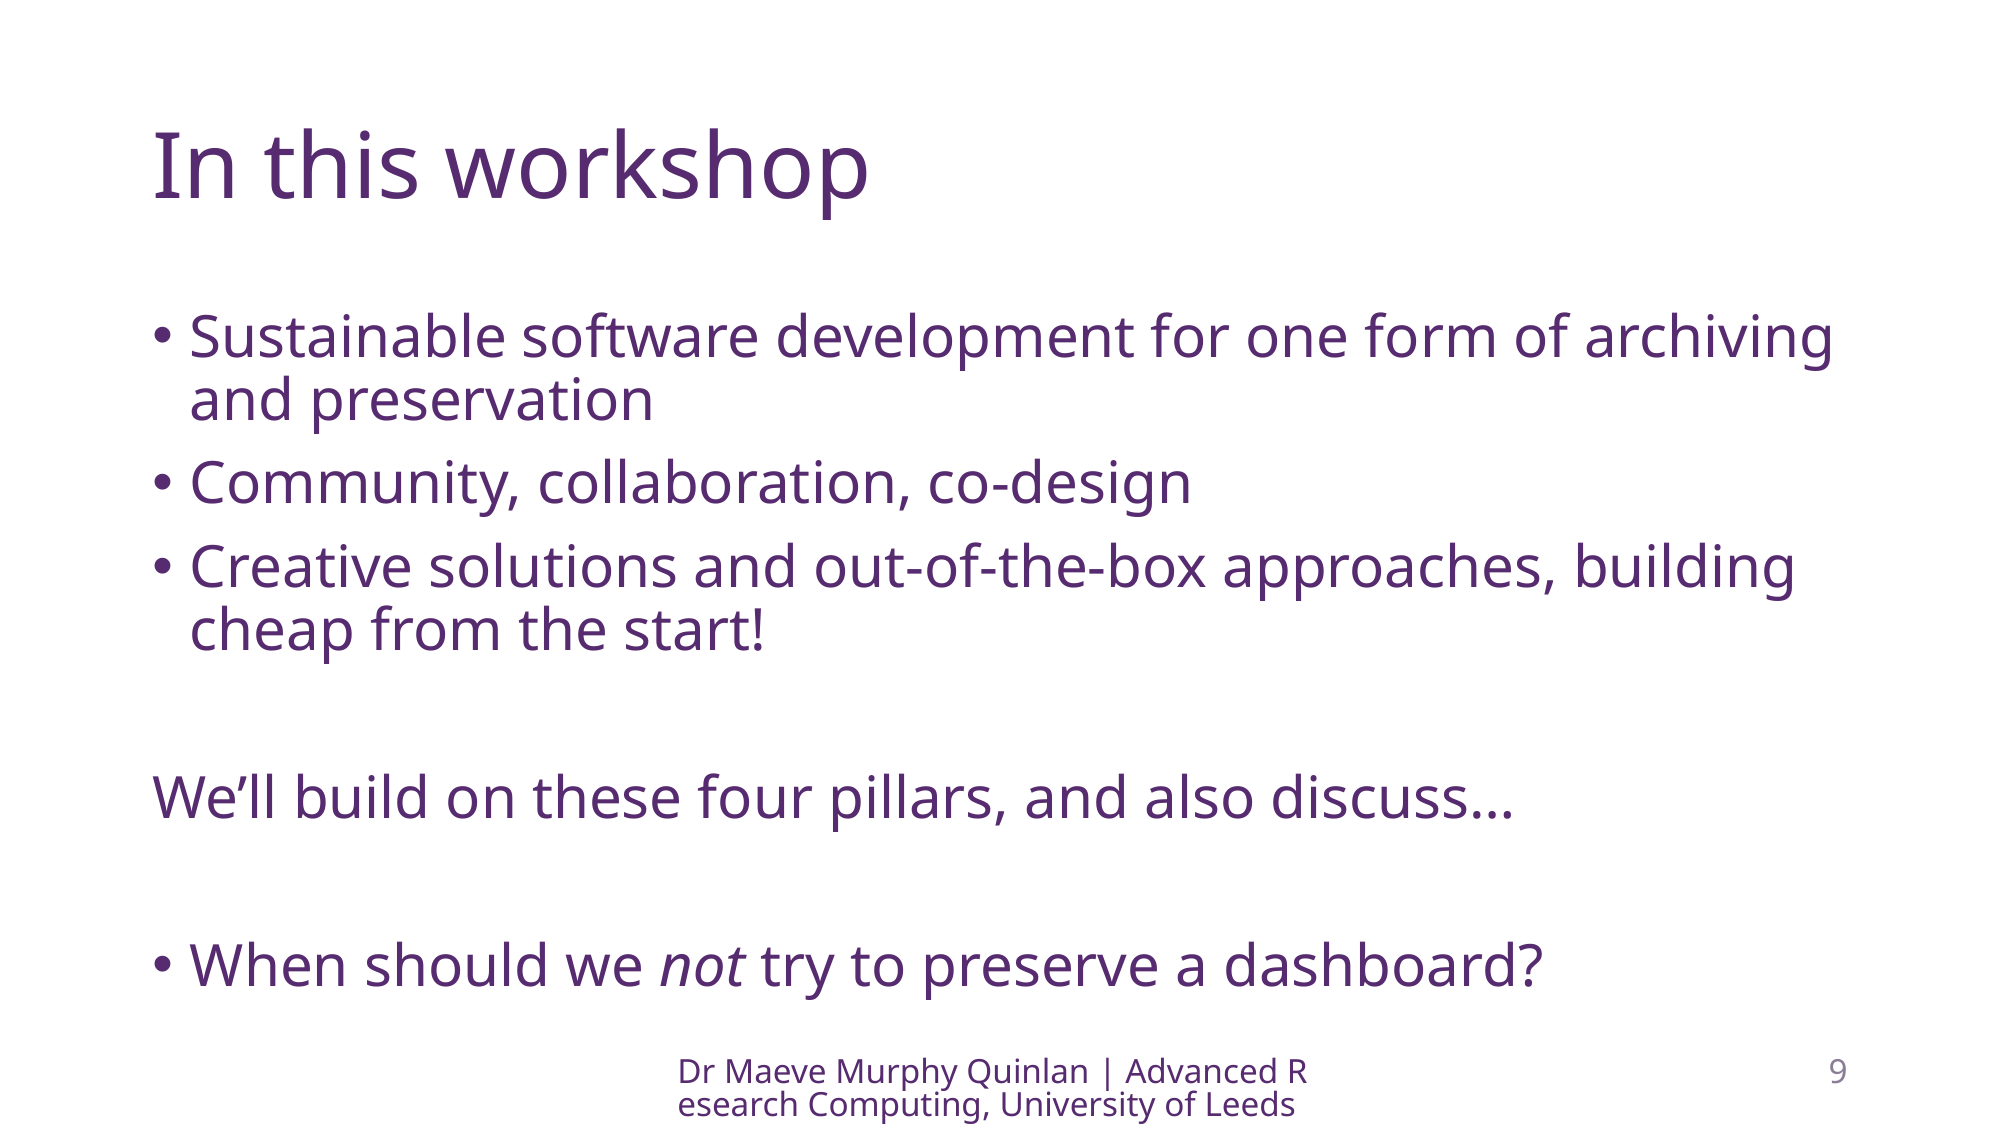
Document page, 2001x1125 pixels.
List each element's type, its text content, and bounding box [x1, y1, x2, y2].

list Sustainable software development for one form of archiving and preservation Community, collaboration, co-design Creative solutions and out-of-the-box approaches, building cheap from the start! We’ll build on these four pillars, and also discuss… When should we not try to preserve a dashboard? [137, 299, 1863, 1014]
footer Dr Maeve Murphy Quinlan | Advanced Research Computing, University of Leeds [662, 1042, 1338, 1103]
slide_number 9 [1412, 1042, 1863, 1103]
title In this workshop [137, 59, 1863, 278]
